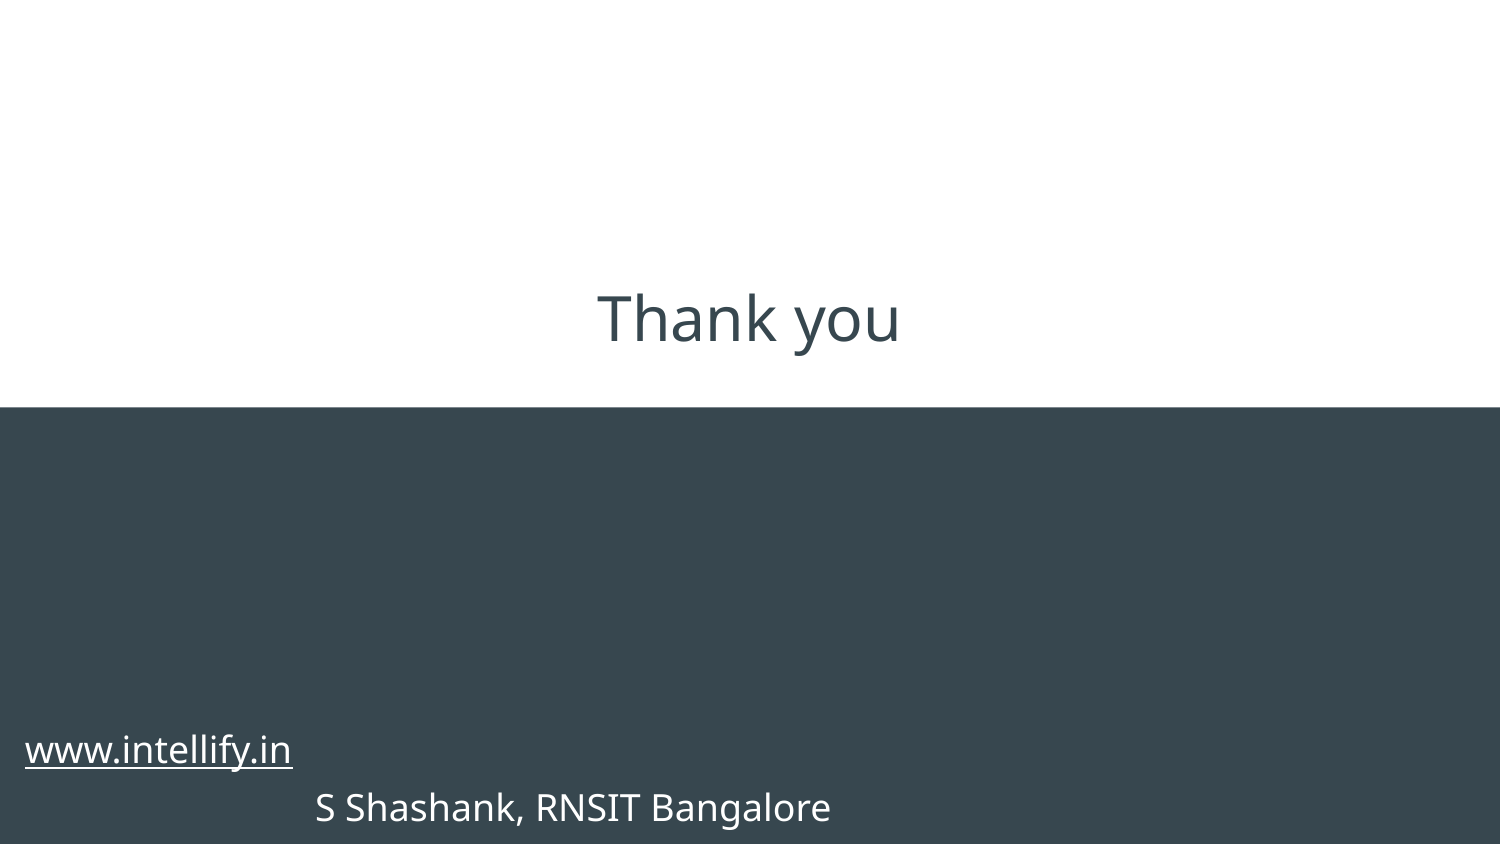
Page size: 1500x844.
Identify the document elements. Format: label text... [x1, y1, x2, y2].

title Thank you [51, 264, 1449, 385]
text_box [0, 0, 1500, 408]
subtitle www.intellify.in S Shashank, RNSIT Bangalore [0, 703, 1500, 793]
